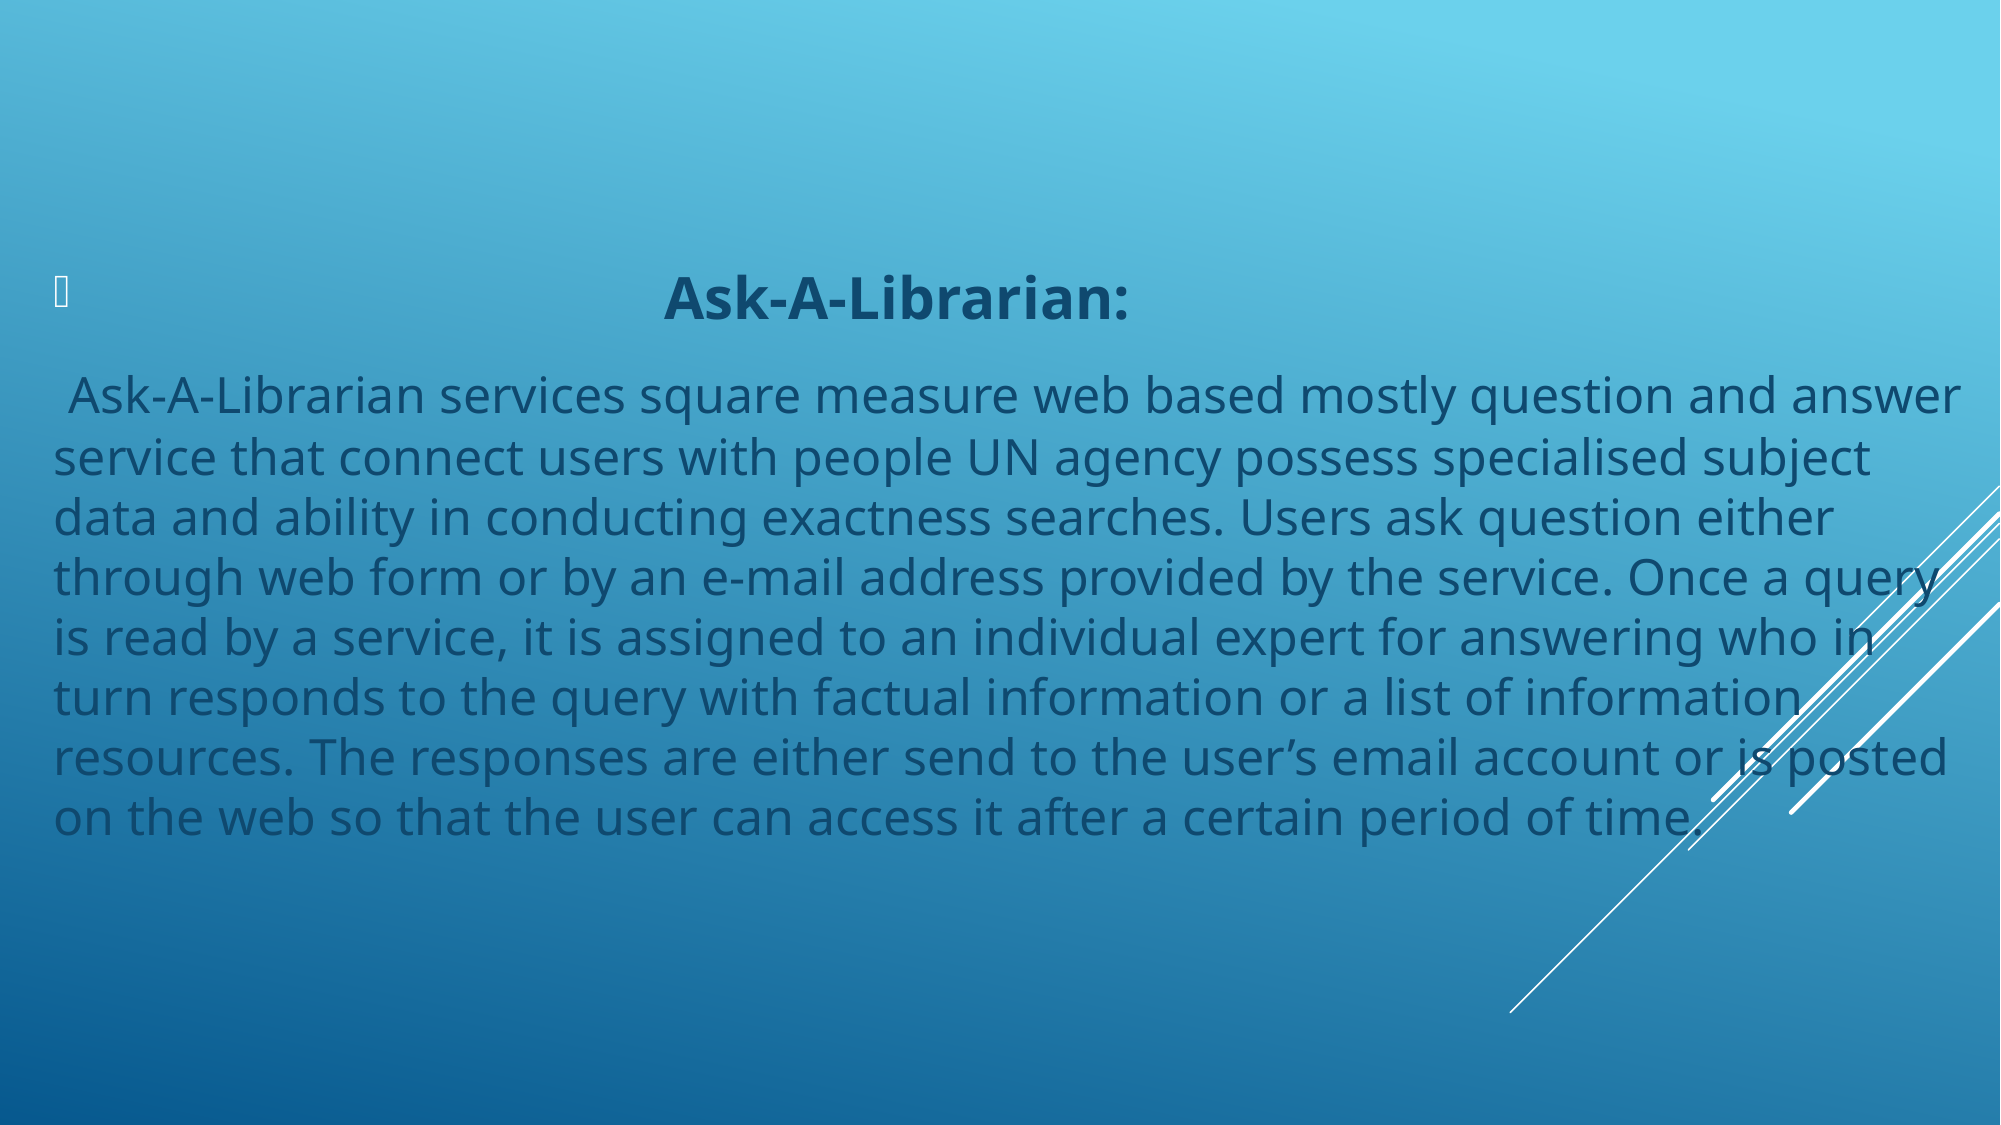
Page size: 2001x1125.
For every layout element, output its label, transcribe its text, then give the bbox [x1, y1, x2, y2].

list Ask-A-Librarian: Ask-A-Librarian services square measure web based mostly question and answer service that connect users with people UN agency possess specialised subject data and ability in conducting exactness searches. Users ask question either through web form or by an e-mail address provided by the service. Once a query is read by a service, it is assigned to an individual expert for answering who in turn responds to the query with factual information or a list of information resources. The responses are either send to the user’s email account or is posted on the web so that the user can access it after a certain period of time. [38, 15, 1983, 1092]
